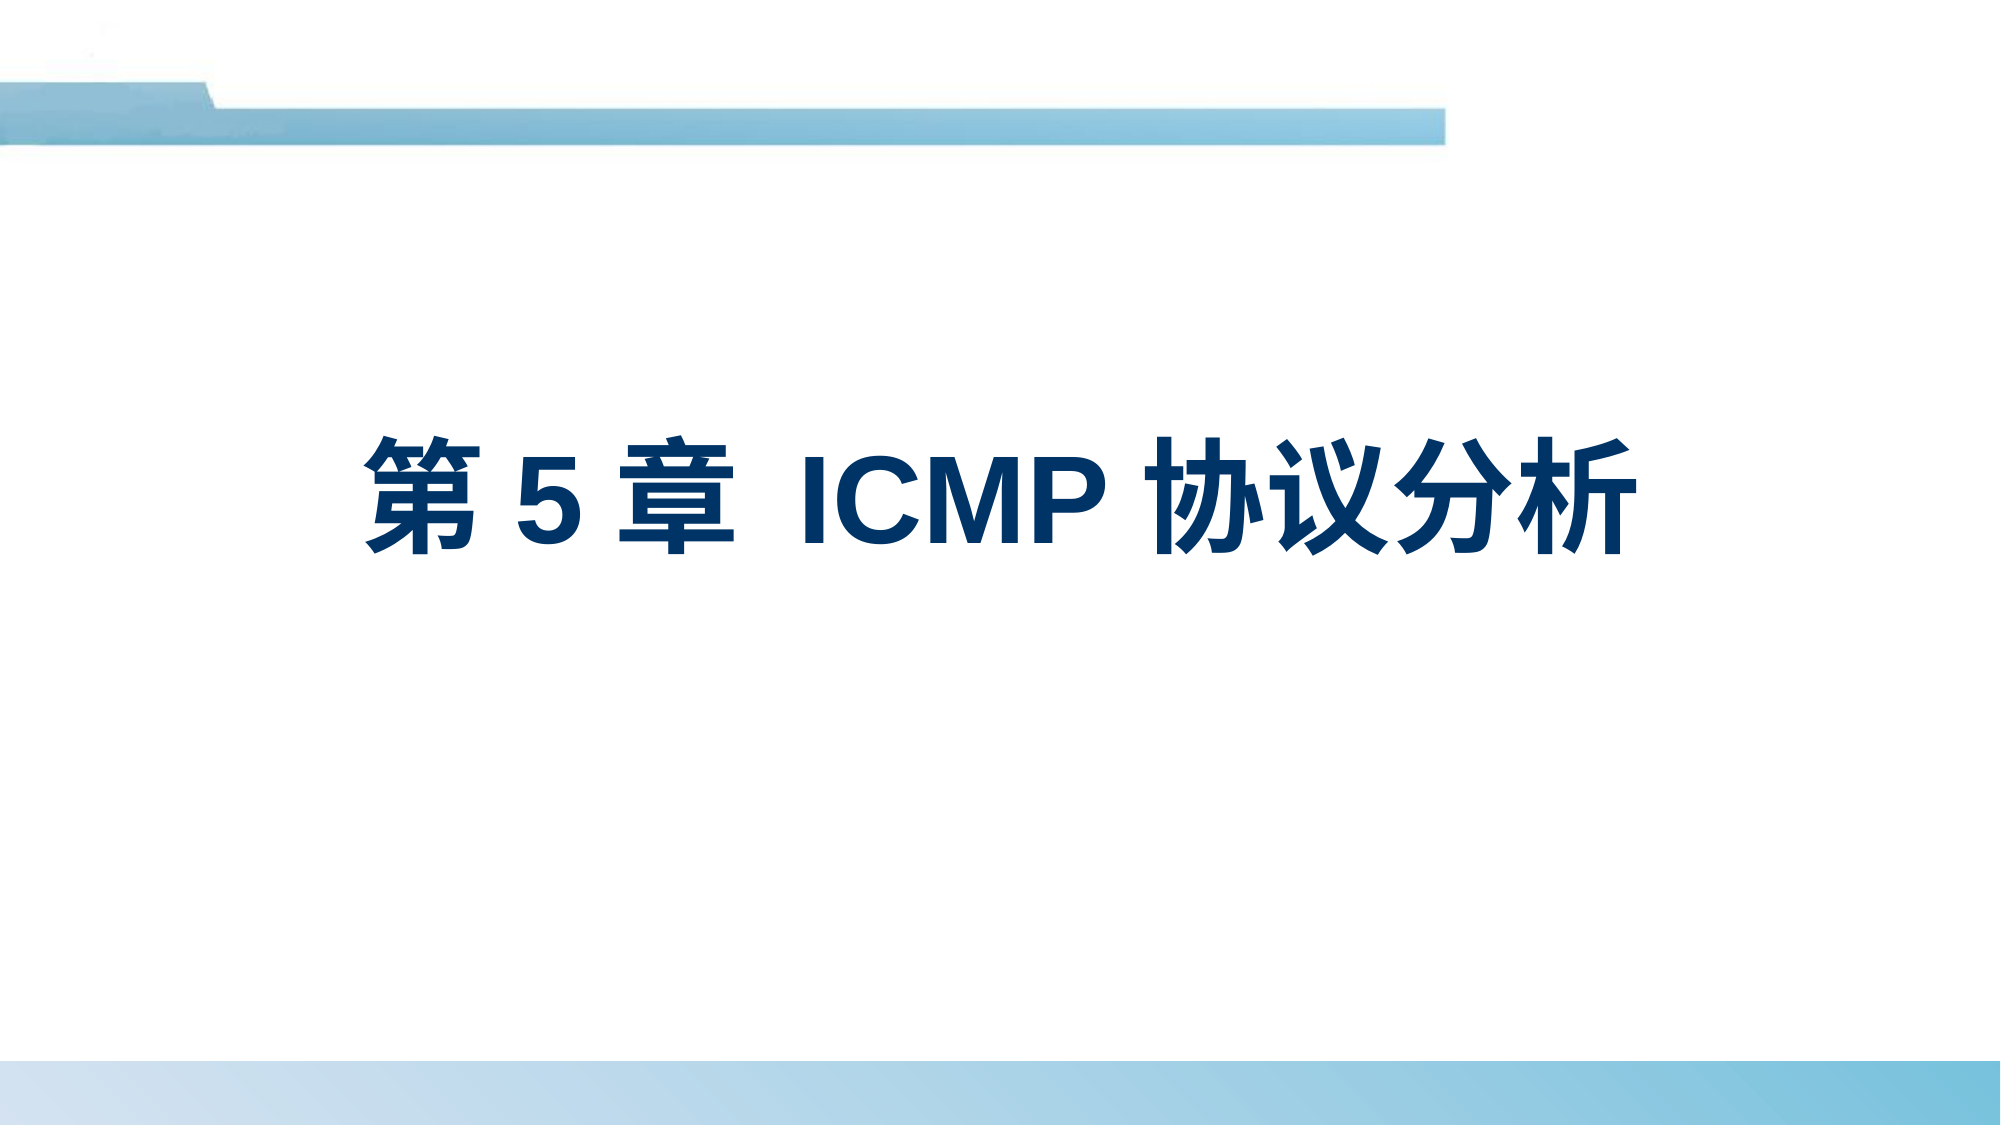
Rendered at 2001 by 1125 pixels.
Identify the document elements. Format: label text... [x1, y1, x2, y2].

picture [0, 12, 1612, 371]
title 第5章 ICMP协议分析 [249, 183, 1751, 576]
